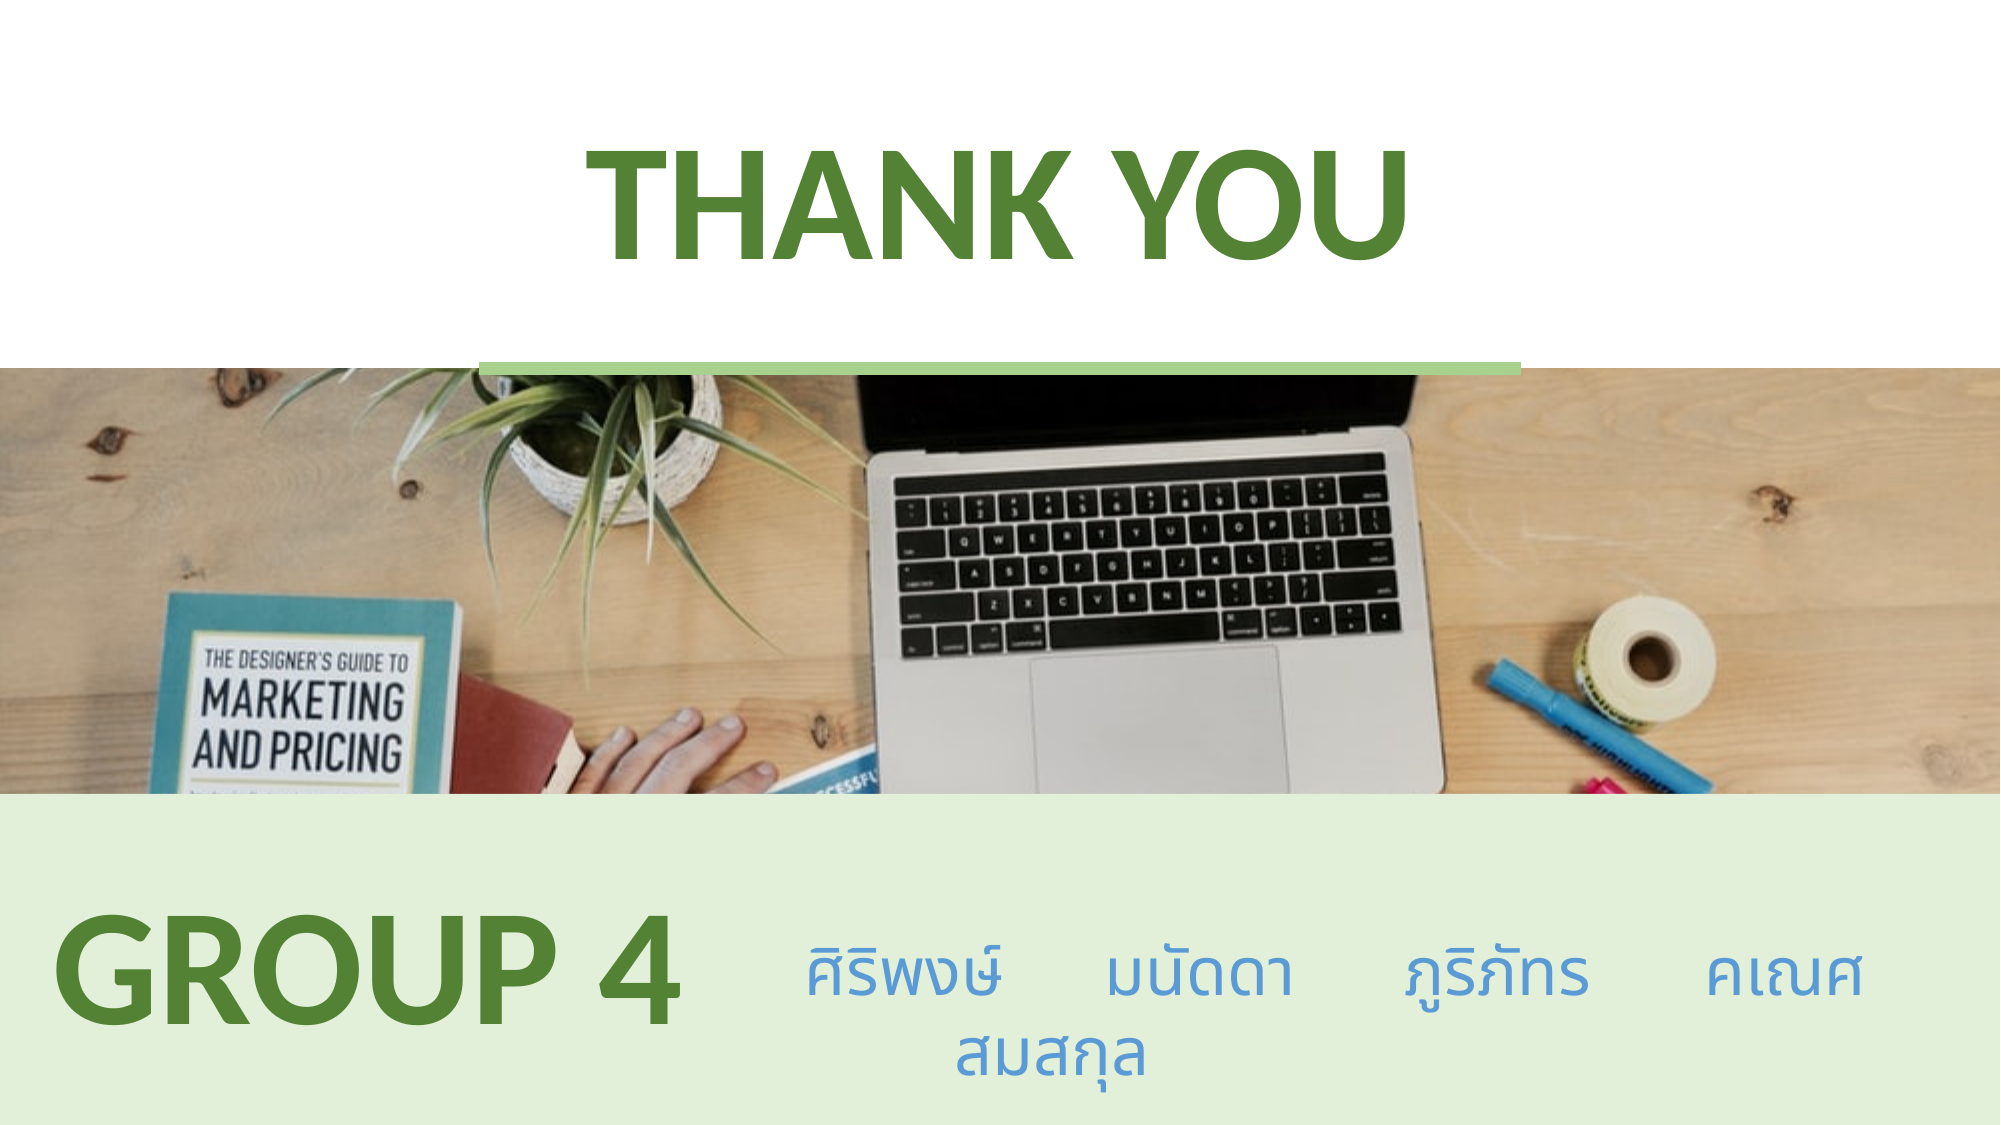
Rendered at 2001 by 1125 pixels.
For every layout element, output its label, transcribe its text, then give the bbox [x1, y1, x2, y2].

text_box THANK YOU [248, 85, 1751, 300]
picture [0, 368, 2000, 1125]
